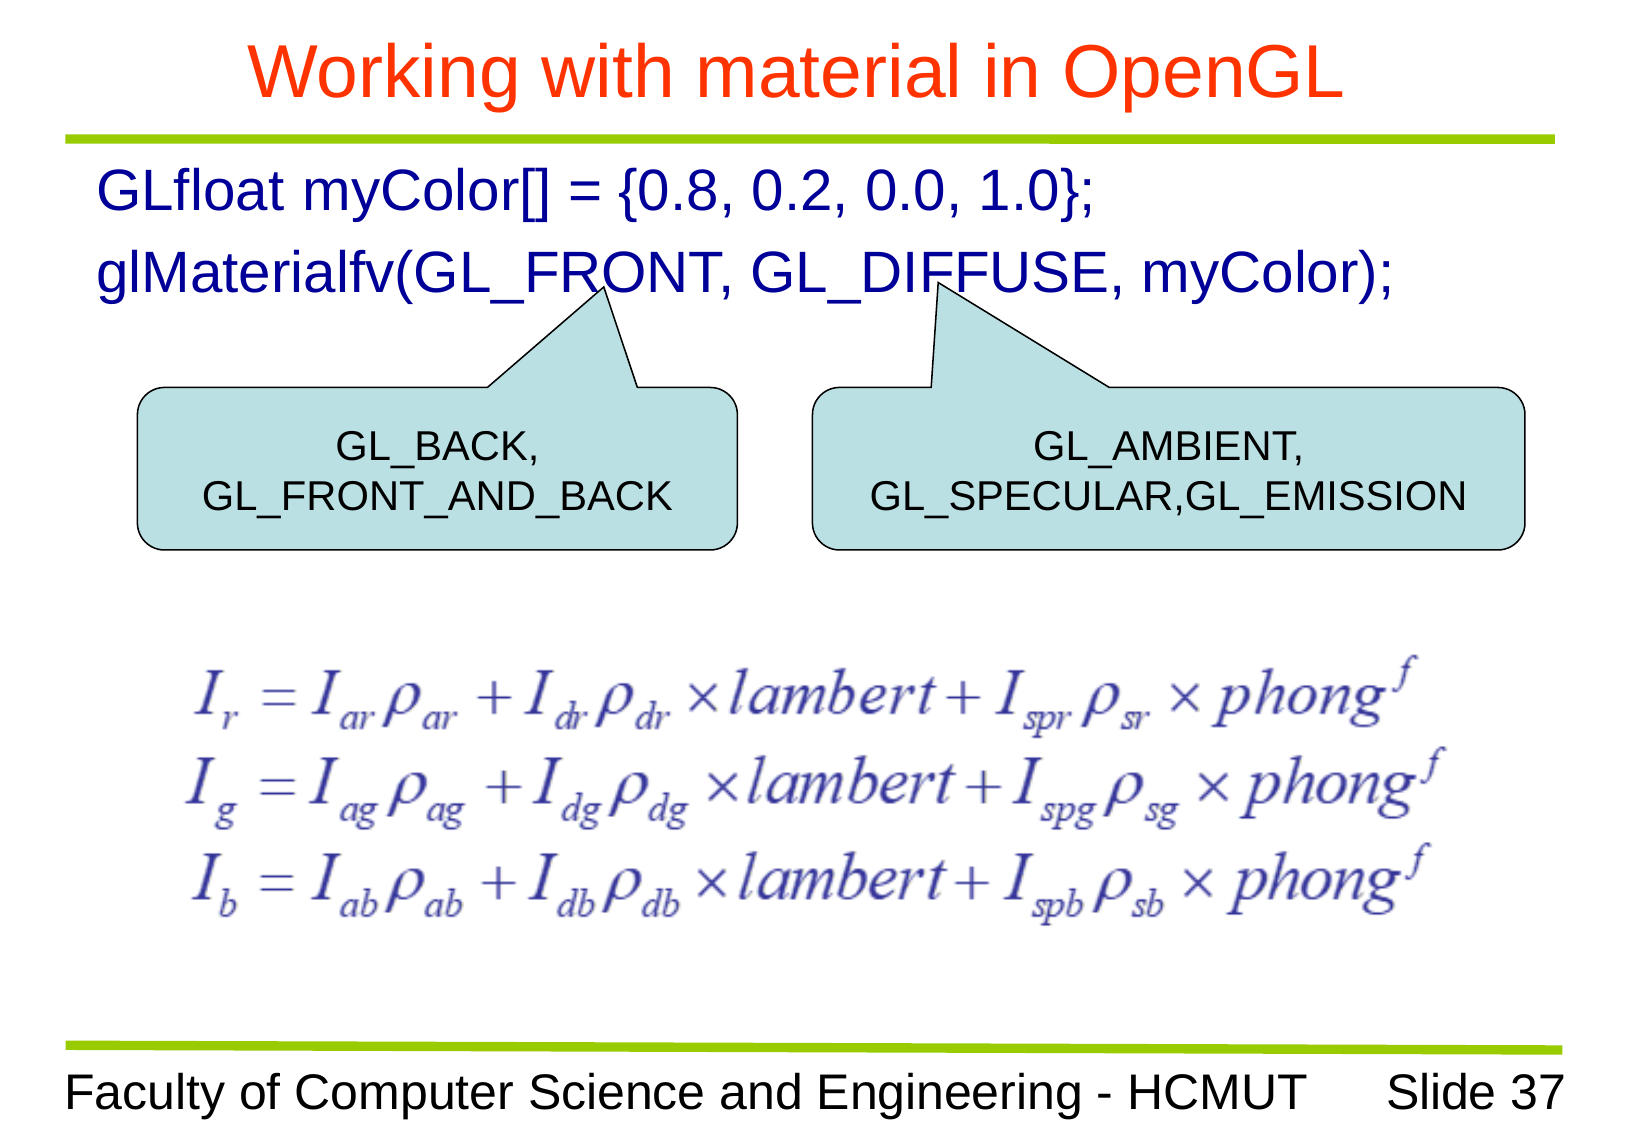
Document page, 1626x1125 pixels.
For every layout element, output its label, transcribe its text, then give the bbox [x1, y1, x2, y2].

picture [145, 649, 1480, 937]
text_box GL_AMBIENT, GL_SPECULAR,GL_EMISSION [812, 282, 1525, 550]
title Working with material in OpenGL [50, 15, 1544, 121]
list GLfloat myColor[] = {0.8, 0.2, 0.0, 1.0}; glMaterialfv(GL_FRONT, GL_DIFFUSE, myColor); [81, 144, 1525, 338]
text_box GL_BACK, GL_FRONT_AND_BACK [137, 286, 738, 550]
